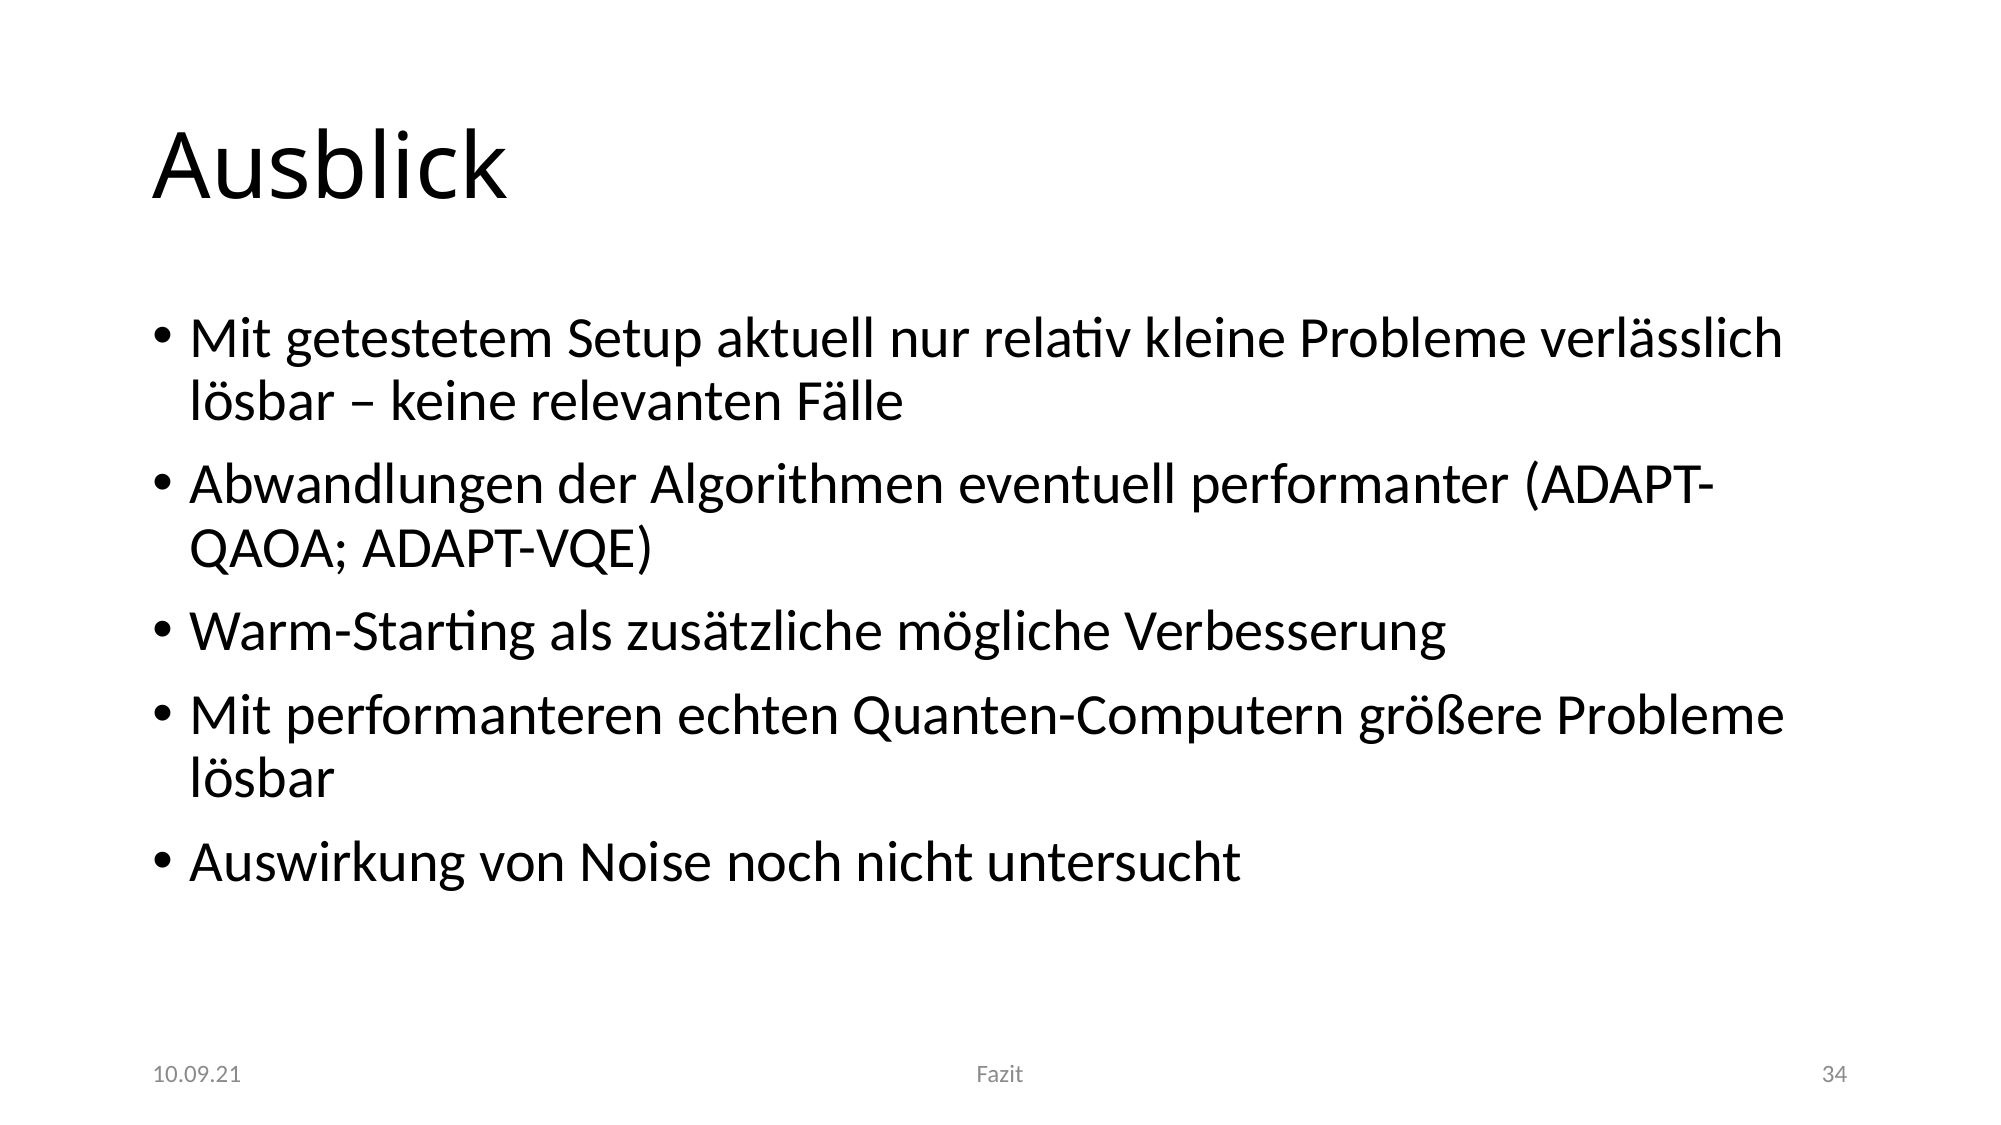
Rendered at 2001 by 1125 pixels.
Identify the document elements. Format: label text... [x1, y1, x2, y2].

title Ausblick [137, 59, 1863, 278]
slide_number 34 [1412, 1042, 1863, 1103]
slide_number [137, 1042, 588, 1103]
list Mit getestetem Setup aktuell nur relativ kleine Probleme verlässlich lösbar – keine relevanten Fälle Abwandlungen der Algorithmen eventuell performanter (ADAPT-QAOA; ADAPT-VQE) Warm-Starting als zusätzliche mögliche Verbesserung Mit performanteren echten Quanten-Computern größere Probleme lösbar Auswirkung von Noise noch nicht untersucht [137, 299, 1863, 1014]
footer Fazit [662, 1042, 1338, 1103]
